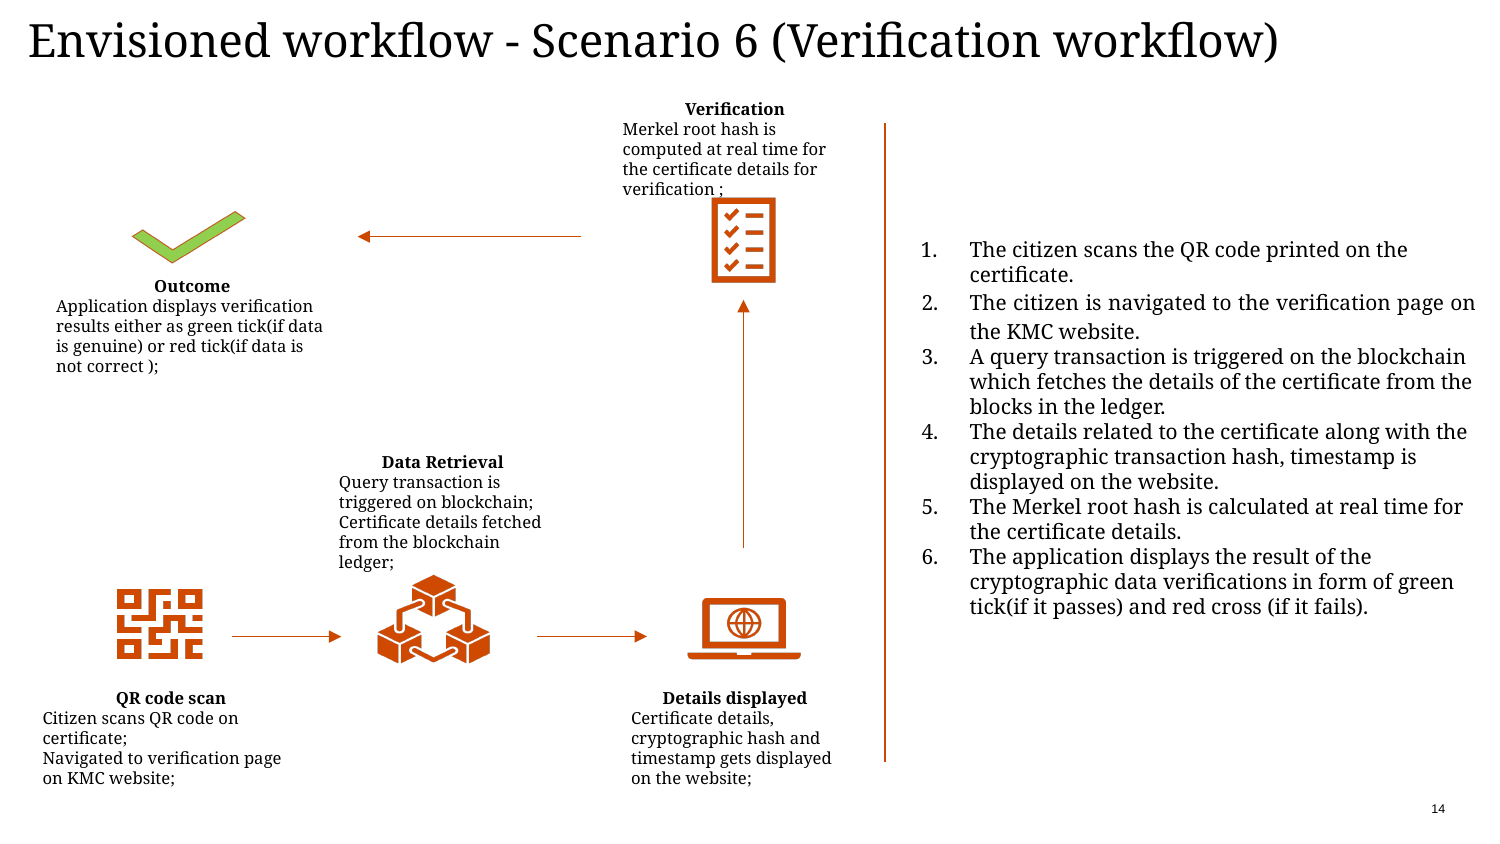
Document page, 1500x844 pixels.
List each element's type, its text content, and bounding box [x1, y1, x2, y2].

text_box The citizen scans the QR code printed on the certificate. The citizen is navigated to the verification page on the KMC website. A query transaction is triggered on the blockchain which fetches the details of the certificate from the blocks in the ledger. The details related to the certificate along with the cryptographic transaction hash, timestamp is displayed on the website. The Merkel root hash is calculated at real time for the certificate details. The application displays the result of the cryptographic data verifications in form of green tick(if it passes) and red cross (if it fails). [894, 236, 1477, 830]
title Envisioned workflow - Scenario 6 (Verification workflow) [27, 19, 1382, 92]
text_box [27, 91, 864, 800]
